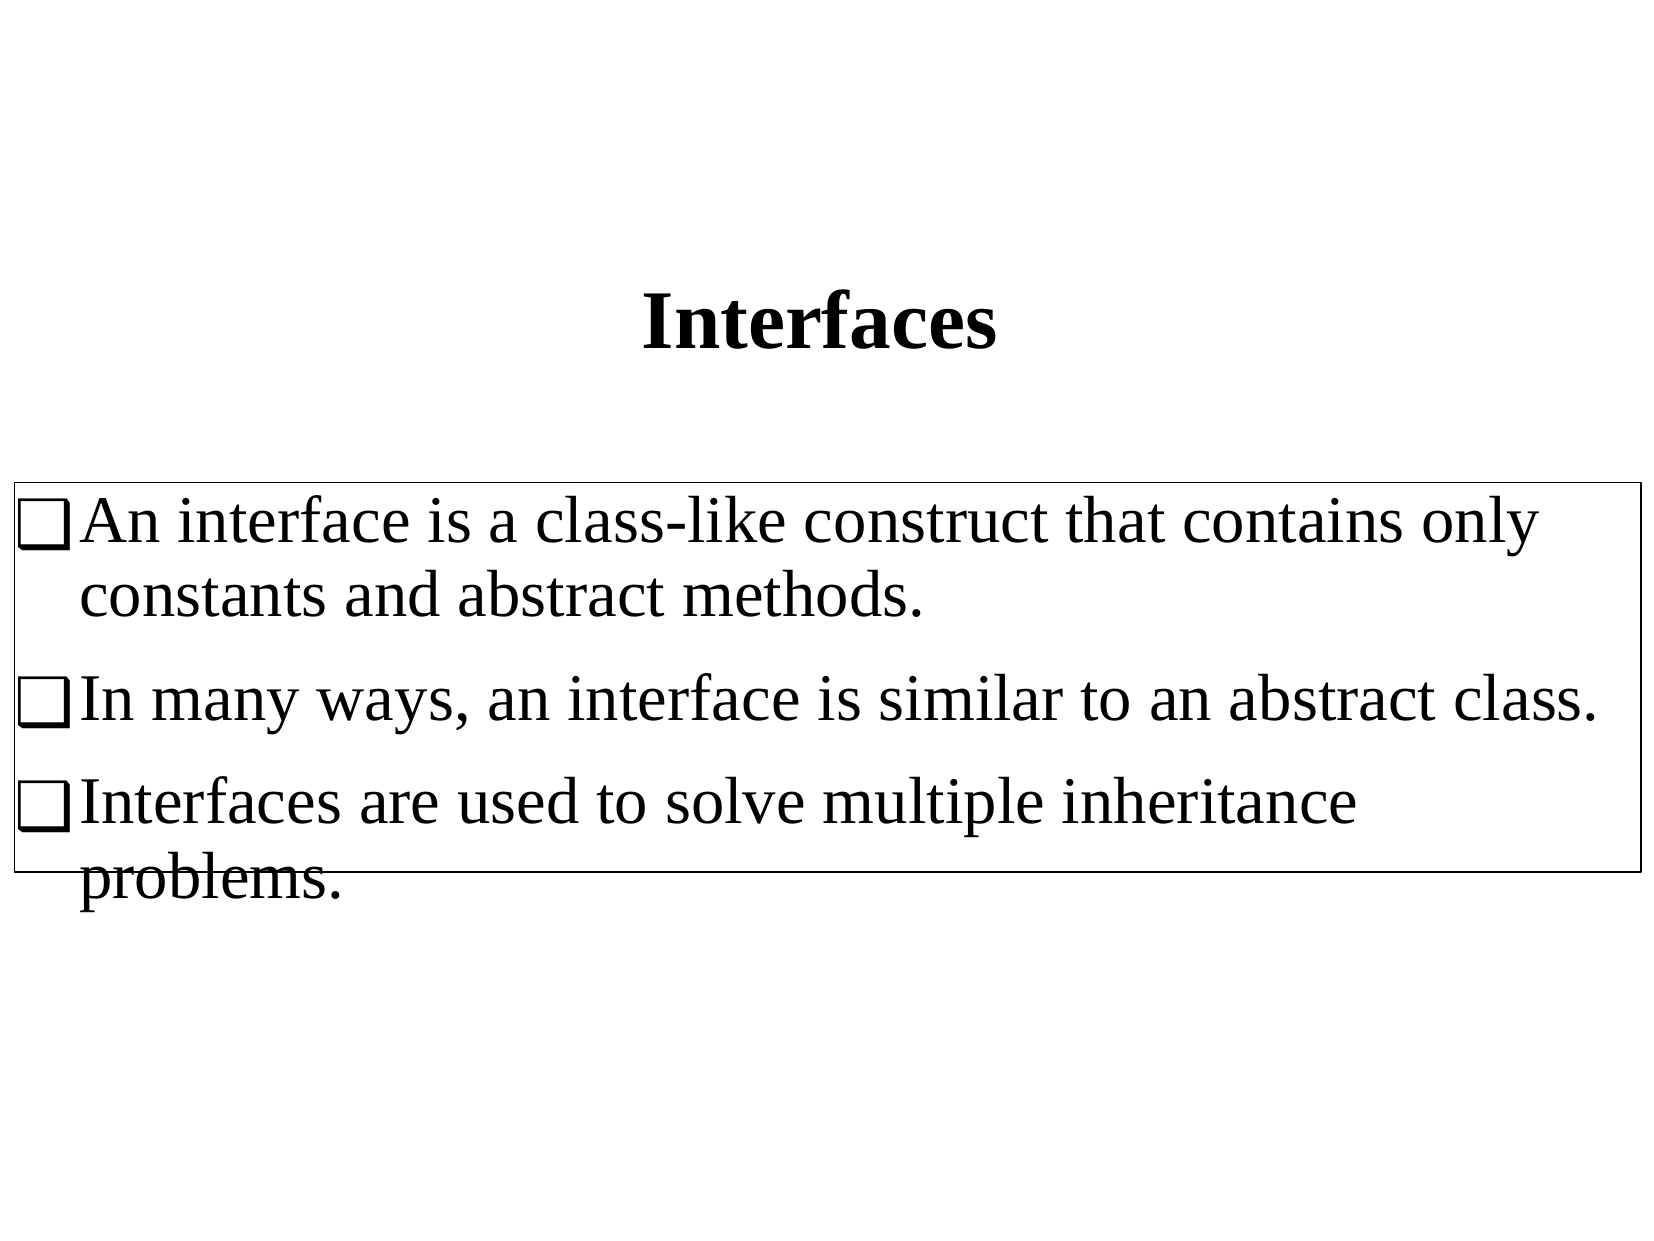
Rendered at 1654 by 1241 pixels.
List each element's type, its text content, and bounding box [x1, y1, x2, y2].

title Interfaces [68, 203, 1571, 439]
list An interface is a class-like construct that contains only constants and abstract methods. In many ways, an interface is similar to an abstract class. Interfaces are used to solve multiple inheritance problems. [14, 482, 1642, 872]
